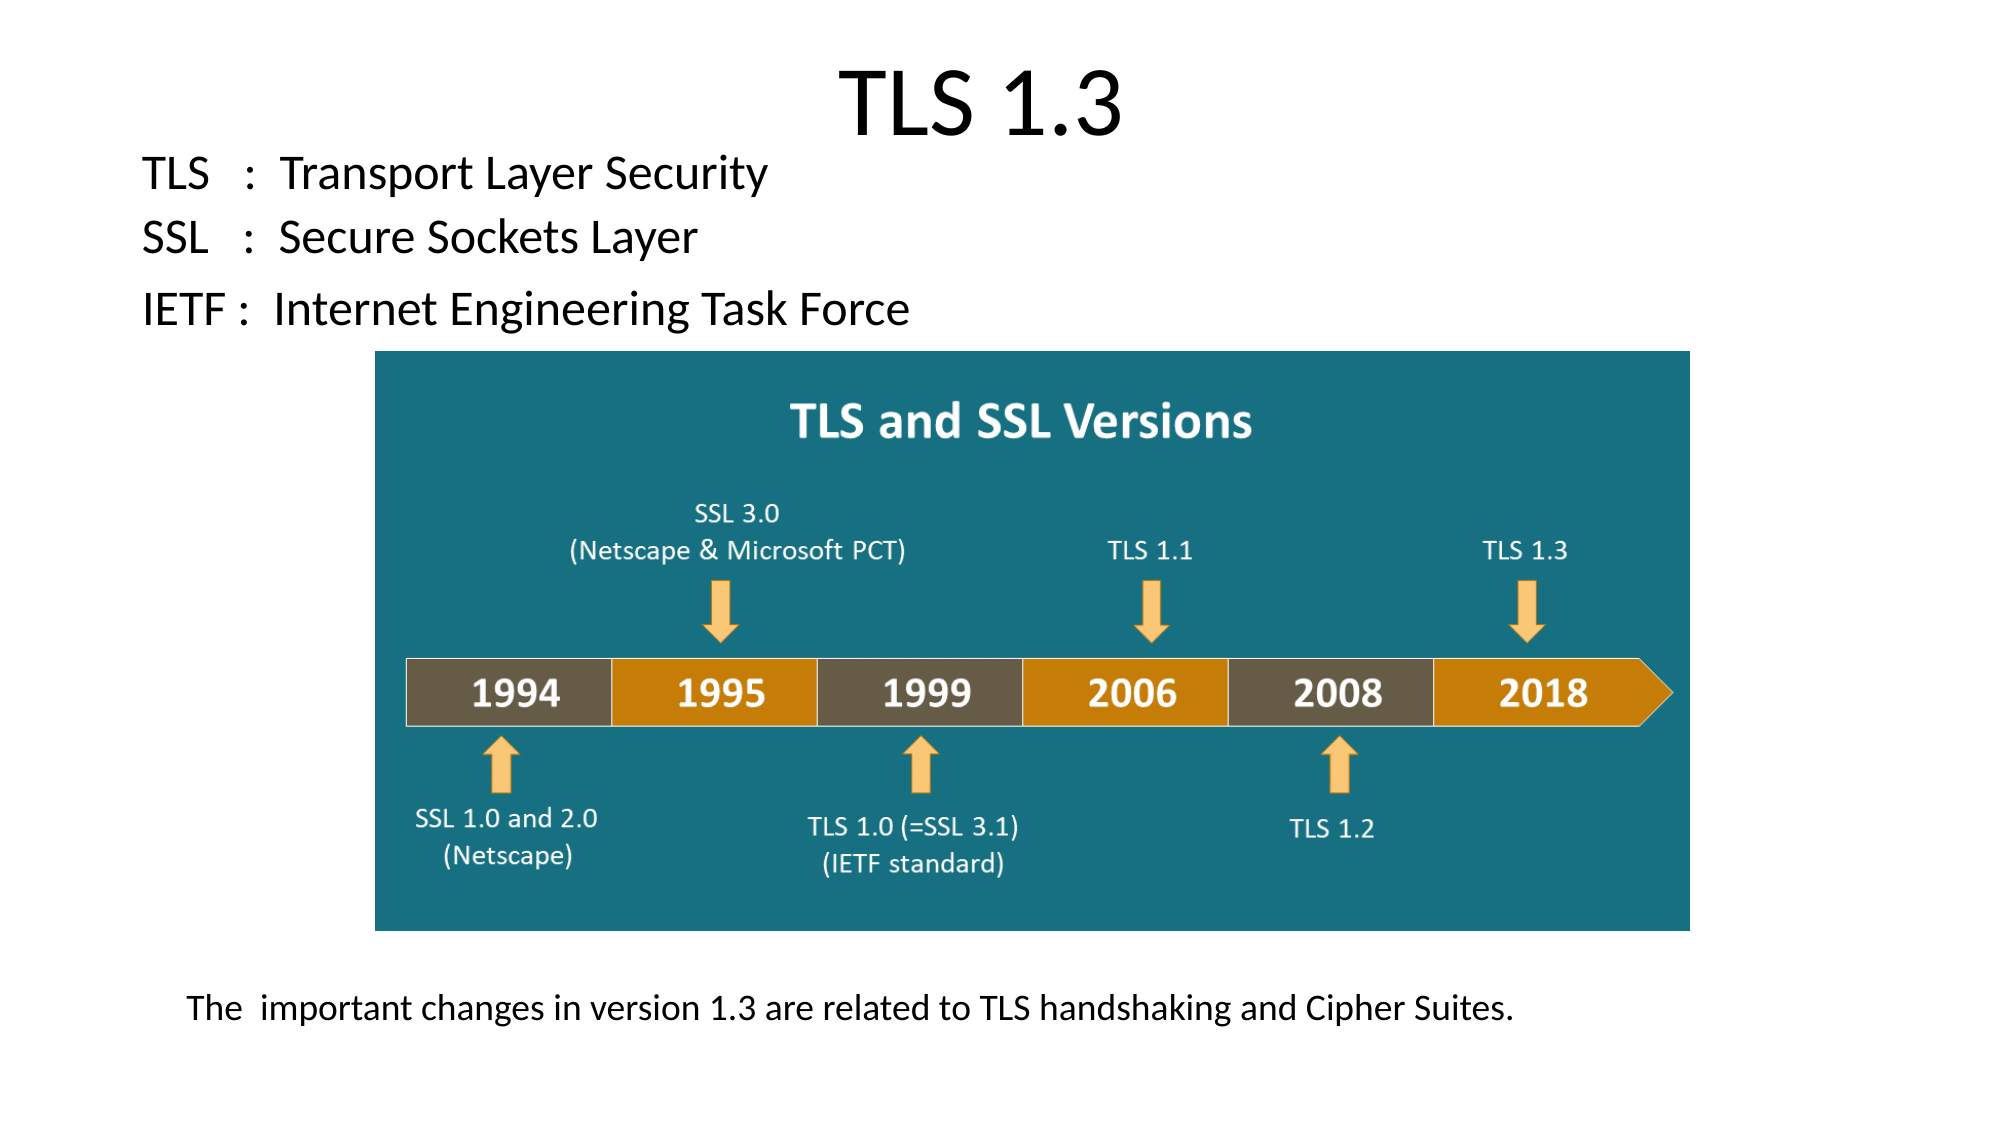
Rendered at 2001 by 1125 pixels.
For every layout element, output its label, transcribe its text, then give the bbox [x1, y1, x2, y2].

text_box TLS : Transport Layer Security [127, 132, 1424, 207]
text_box SSL : Secure Sockets Layer [127, 196, 1006, 268]
picture [375, 351, 1690, 931]
text_box IETF : Internet Engineering Task Force [127, 268, 1216, 344]
text_box TLS 1.3 [824, 28, 1554, 163]
text_box The important changes in version 1.3 are related to TLS handshaking and Cipher Suites. [171, 975, 1631, 1036]
